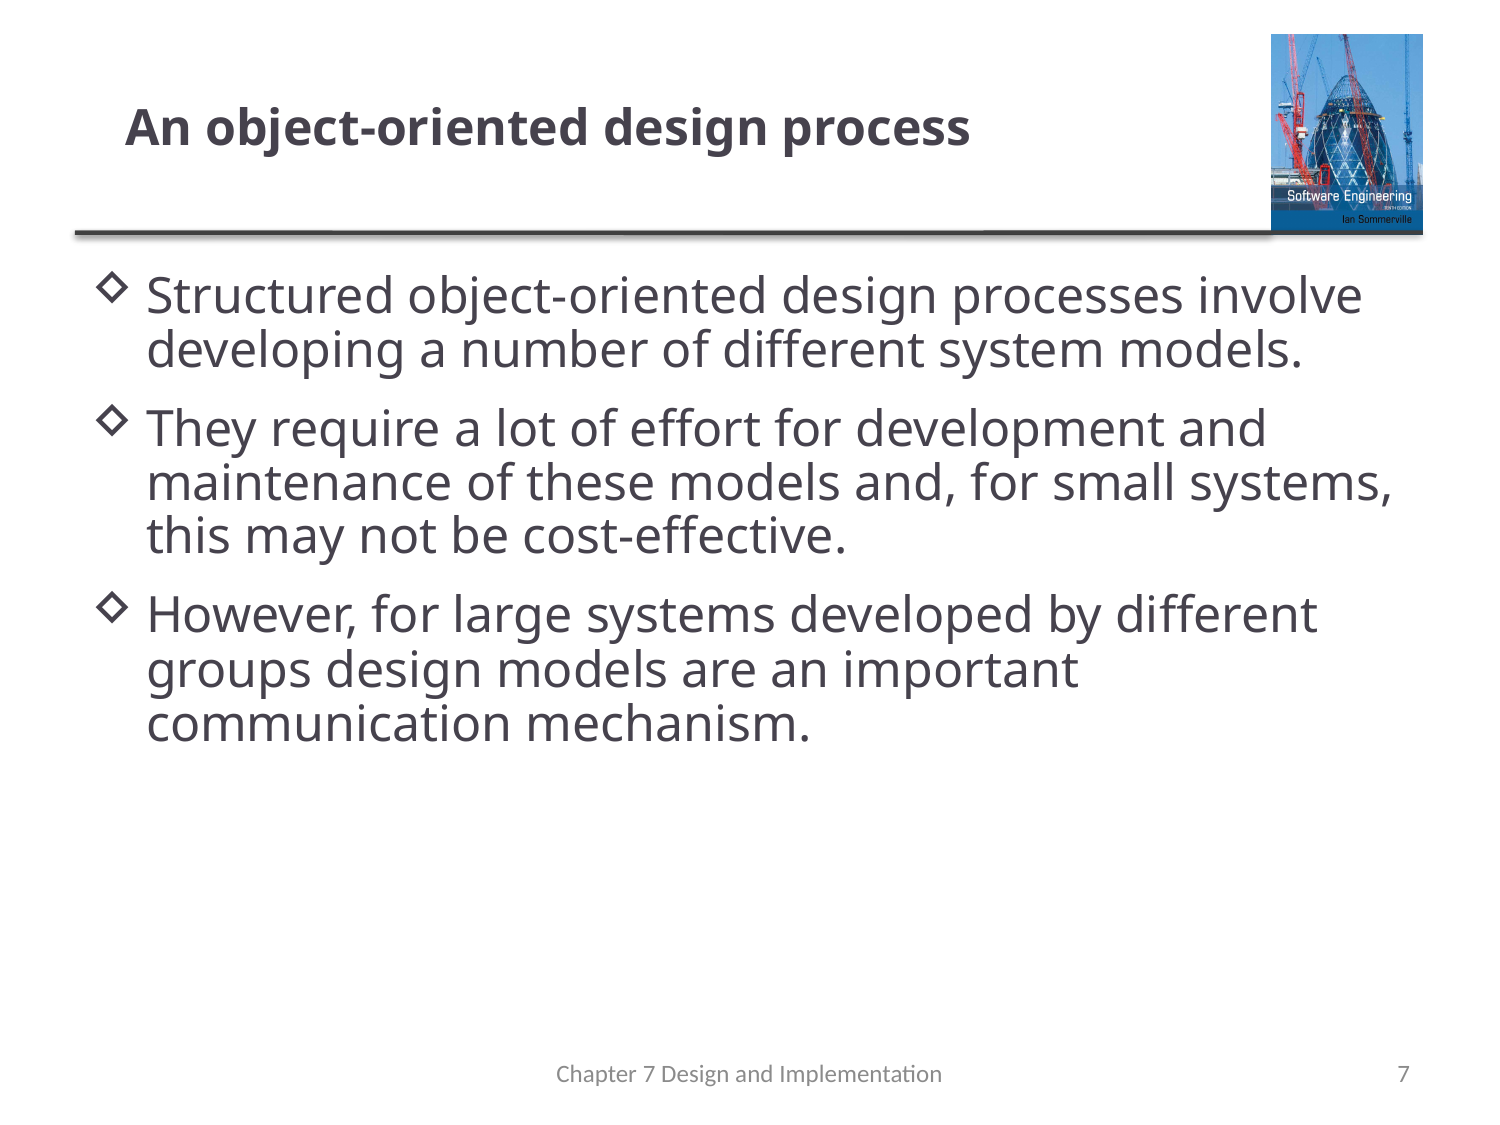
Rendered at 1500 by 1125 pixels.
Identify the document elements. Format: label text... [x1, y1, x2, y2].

picture [1271, 34, 1423, 49]
slide_number 7 [1074, 1042, 1425, 1103]
list Structured object-oriented design processes involve developing a number of different system models. They require a lot of effort for development and maintenance of these models and, for small systems, this may not be cost-effective. However, for large systems developed by different groups design models are an important communication mechanism. [75, 262, 1425, 1005]
footer Chapter 7 Design and Implementation [512, 1042, 988, 1103]
picture [1271, 201, 1423, 230]
title An object-oriented design process [109, 49, 1438, 201]
